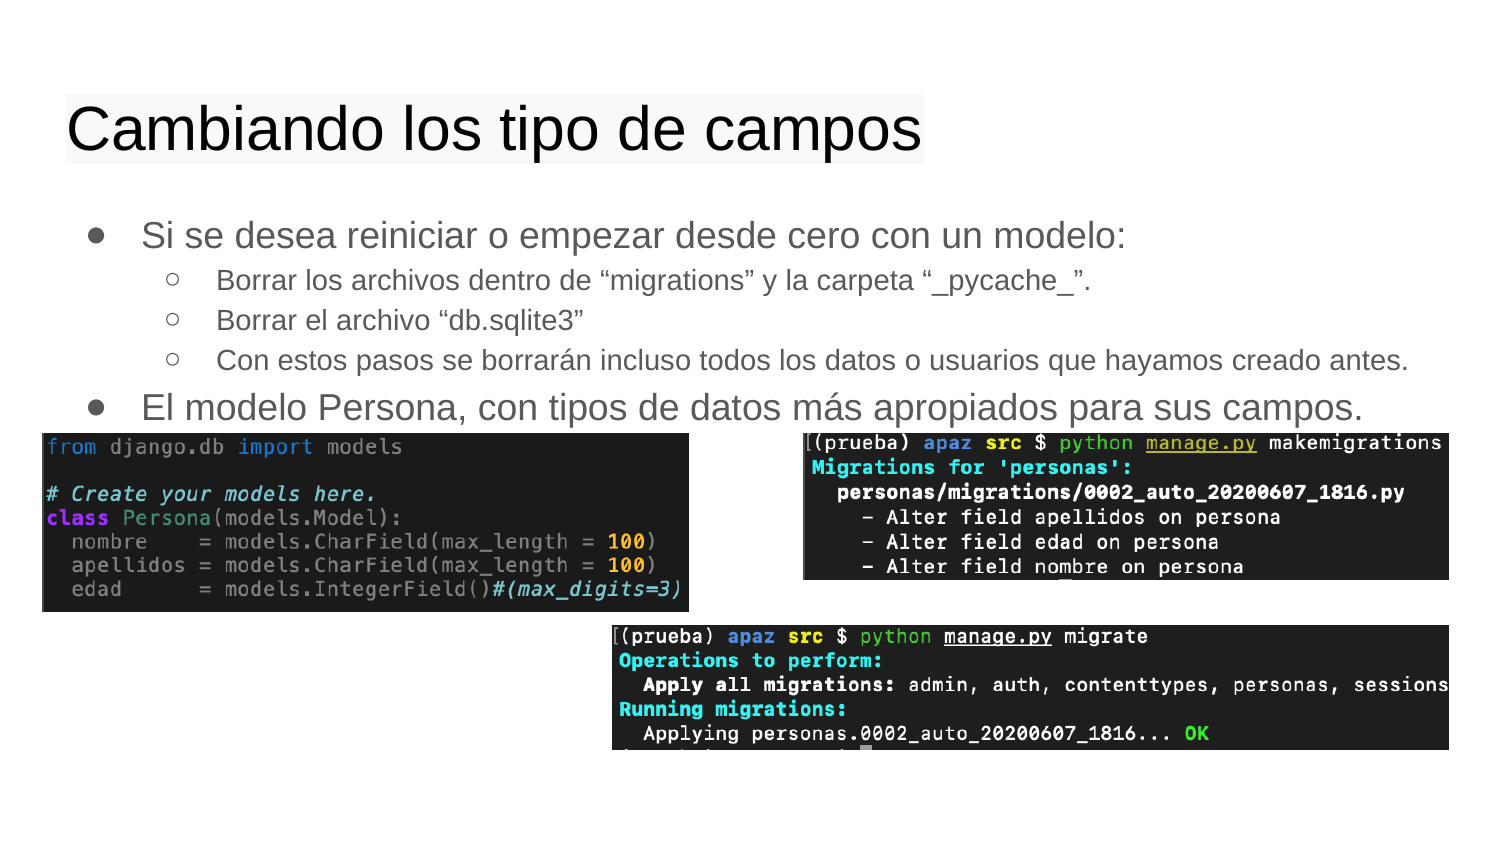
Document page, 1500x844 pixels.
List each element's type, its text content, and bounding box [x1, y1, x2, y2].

picture [42, 432, 689, 612]
title Cambiando los tipo de campos [51, 72, 1449, 167]
picture [803, 432, 1450, 580]
list Si se desea reiniciar o empezar desde cero con un modelo: Borrar los archivos dentro de “migrations” y la carpeta “_pycache_”. Borrar el archivo “db.sqlite3” Con estos pasos se borrarán incluso todos los datos o usuarios que hayamos creado antes. El modelo Persona, con tipos de datos más apropiados para sus campos. [51, 189, 1500, 750]
picture [611, 625, 1450, 750]
